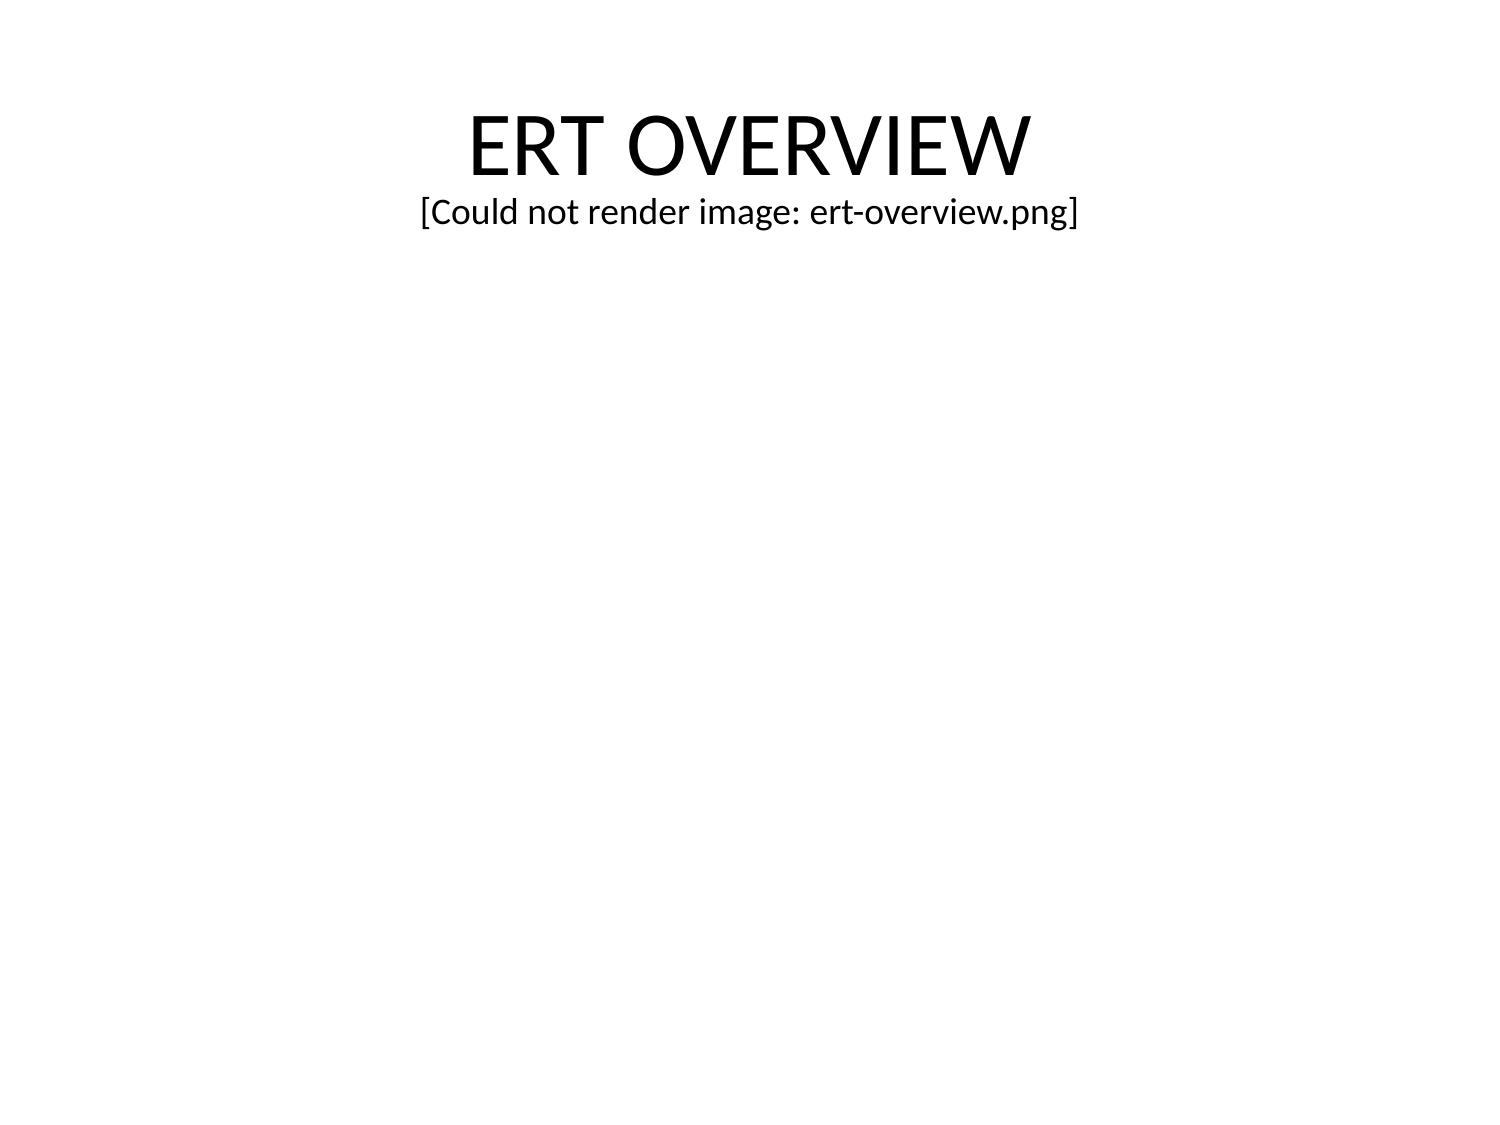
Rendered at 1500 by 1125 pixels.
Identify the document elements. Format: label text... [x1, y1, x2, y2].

text_box [Could not render image: ert-overview.png] [405, 179, 1095, 240]
title ERT OVERVIEW [75, 45, 1425, 233]
